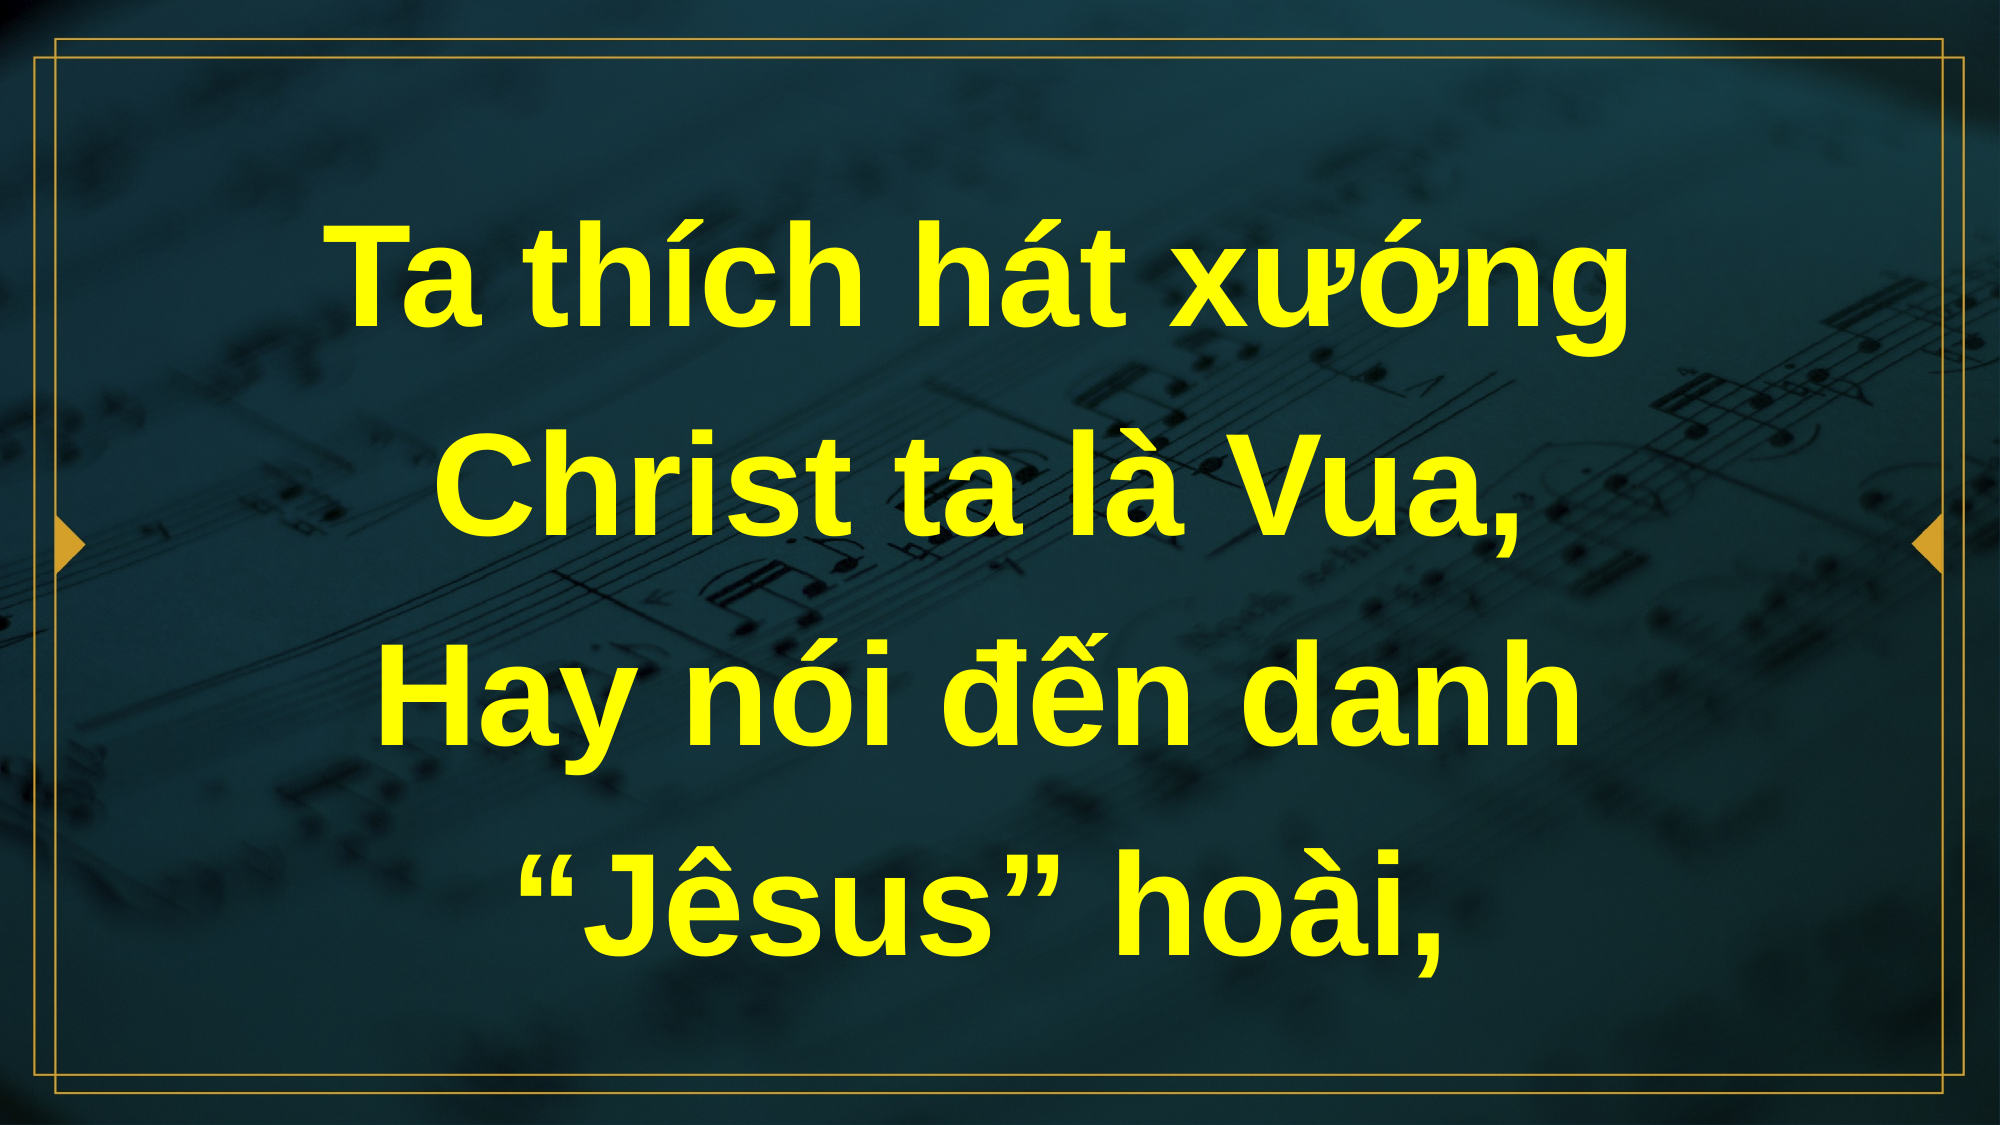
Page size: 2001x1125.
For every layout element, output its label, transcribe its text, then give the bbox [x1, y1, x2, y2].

picture [0, 0, 2000, 1125]
title Ta thích hát xướng Christ ta là Vua, Hay nói đến danh “Jêsus” hoài, [55, 53, 1945, 1077]
